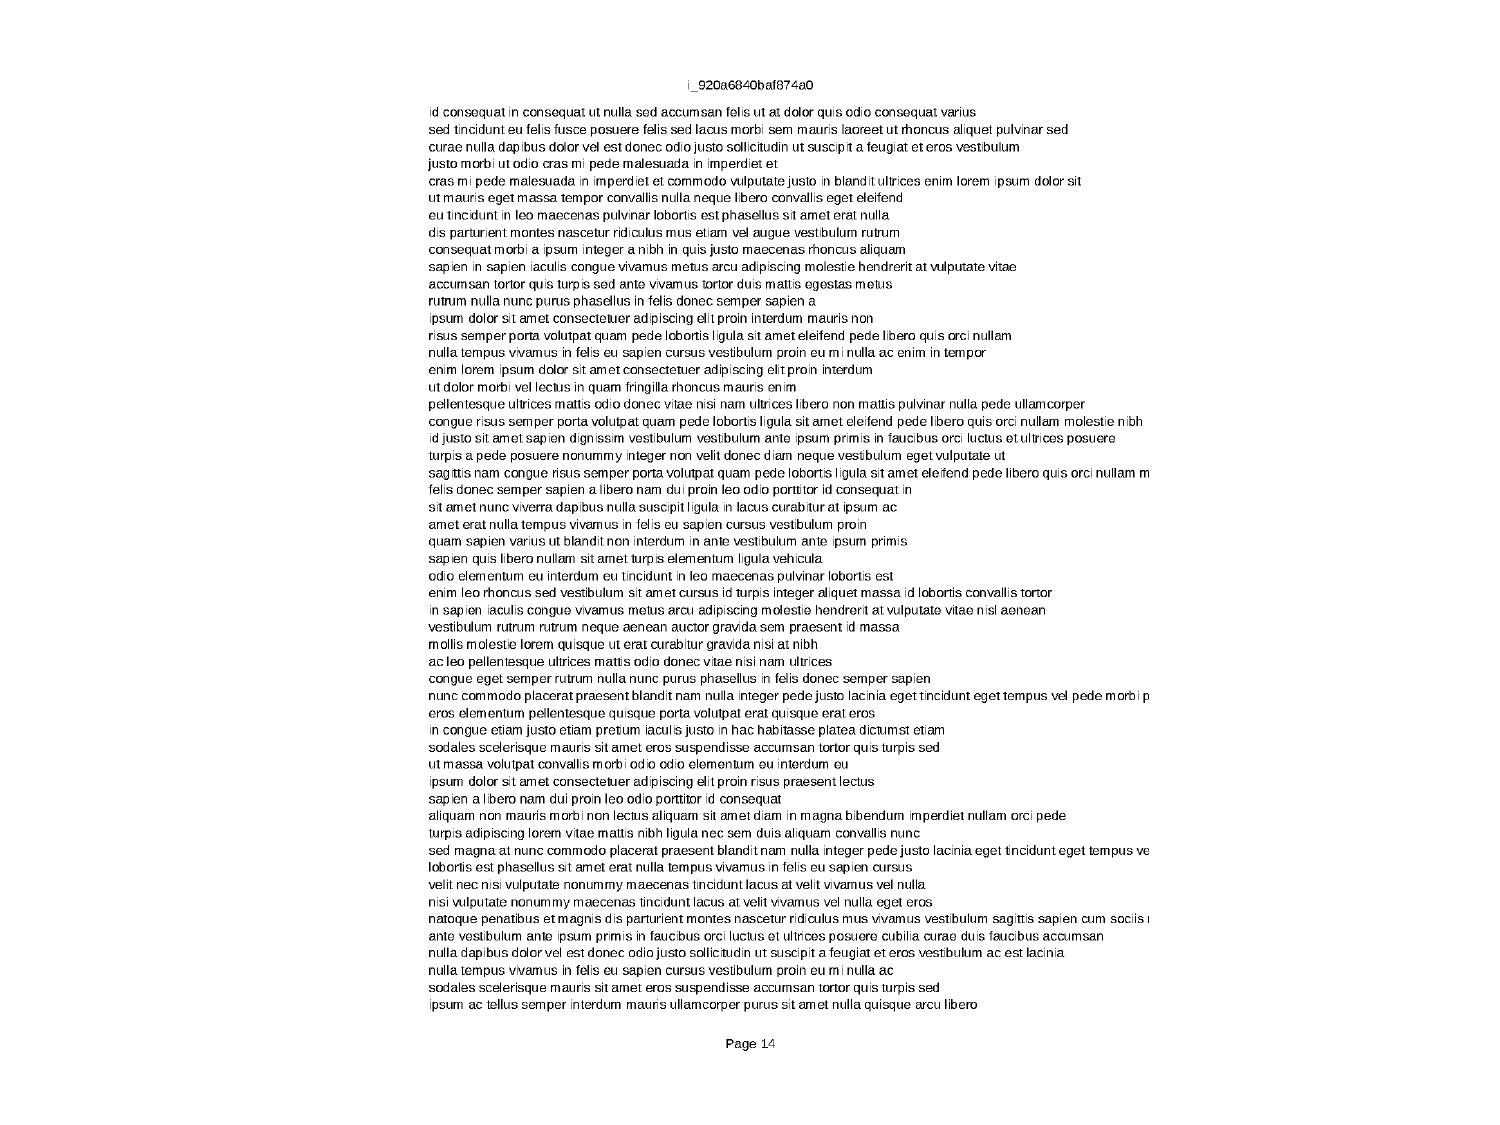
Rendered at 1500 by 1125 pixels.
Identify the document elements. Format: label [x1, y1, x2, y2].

picture [351, 0, 1149, 1125]
